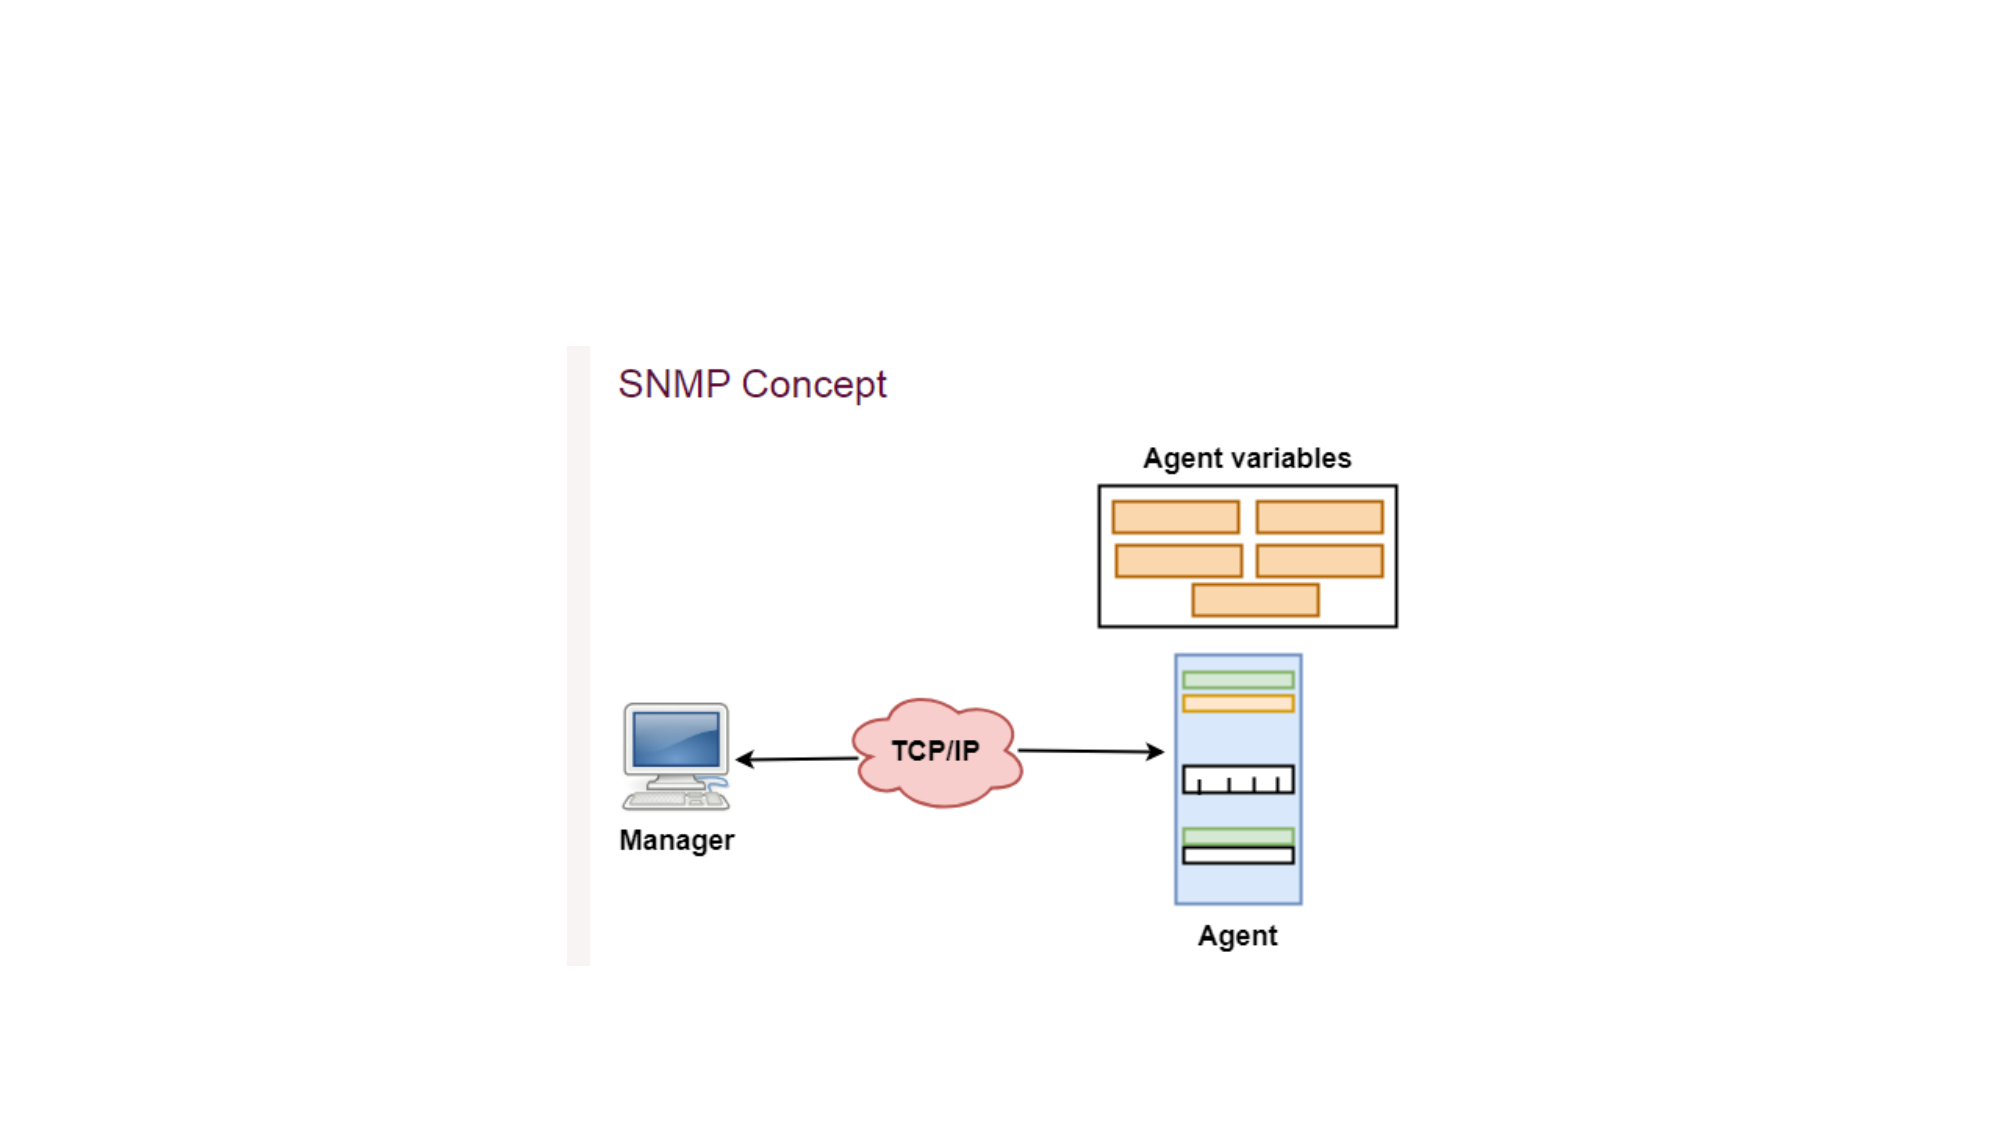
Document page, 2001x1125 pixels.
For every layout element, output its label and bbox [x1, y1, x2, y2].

list [567, 346, 1433, 966]
